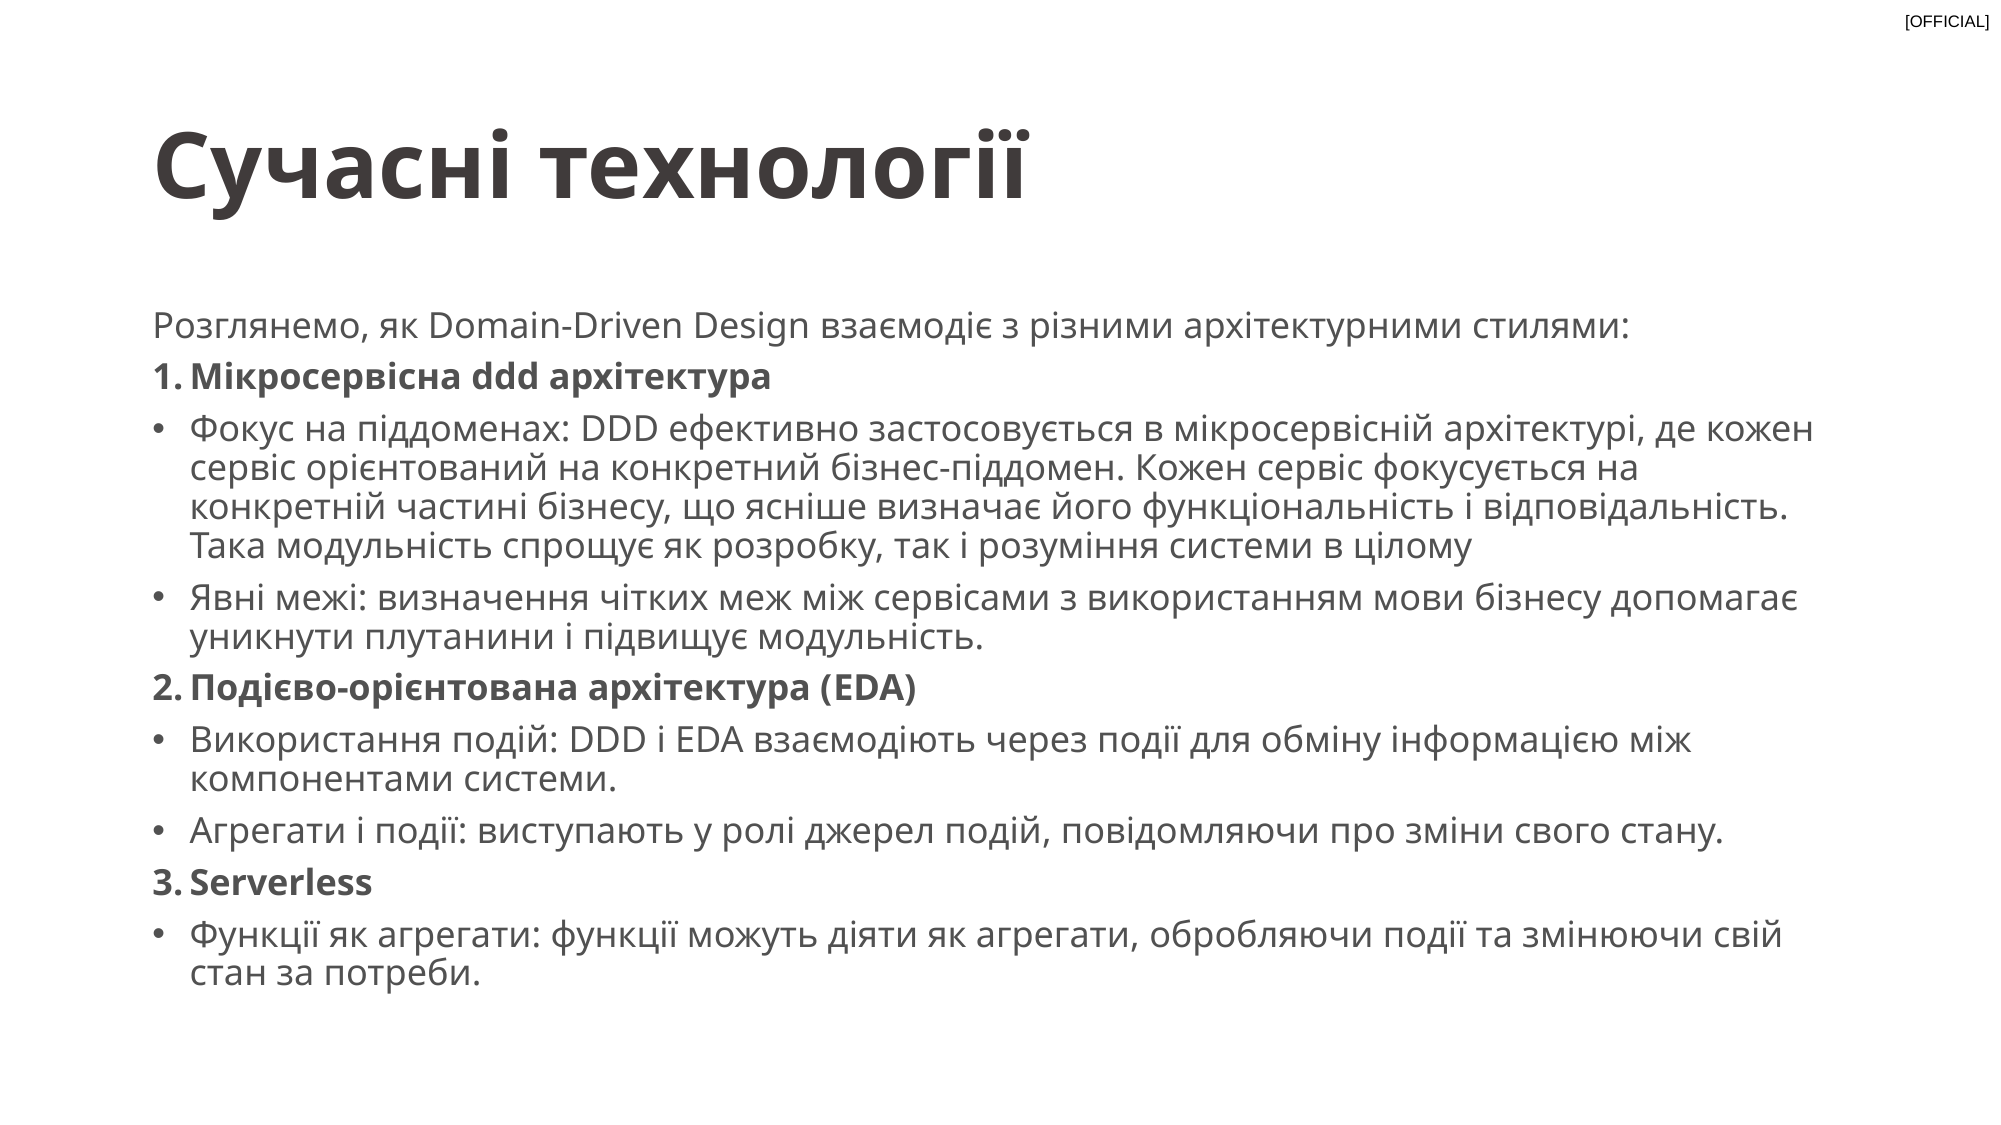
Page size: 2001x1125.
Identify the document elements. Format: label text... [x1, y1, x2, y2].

title Сучасні технології [137, 59, 1863, 278]
list Розглянемо, як Domain-Driven Design взаємодіє з різними архітектурними стилями: Мікросервісна ddd архітектура Фокус на піддоменах: DDD ефективно застосовується в мікросервісній архітектурі, де кожен сервіс орієнтований на конкретний бізнес-піддомен. Кожен сервіс фокусується на конкретній частині бізнесу, що ясніше визначає його функціональність і відповідальність. Така модульність спрощує як розробку, так і розуміння системи в цілому Явні межі: визначення чітких меж між сервісами з використанням мови бізнесу допомагає уникнути плутанини і підвищує модульність. Подієво-орієнтована архітектура (EDA) Використання подій: DDD і EDA взаємодіють через події для обміну інформацією між компонентами системи. Агрегати і події: виступають у ролі джерел подій, повідомляючи про зміни свого стану. Serverless Функції як агрегати: функції можуть діяти як агрегати, обробляючи події та змінюючи свій стан за потреби. [137, 299, 1863, 1014]
